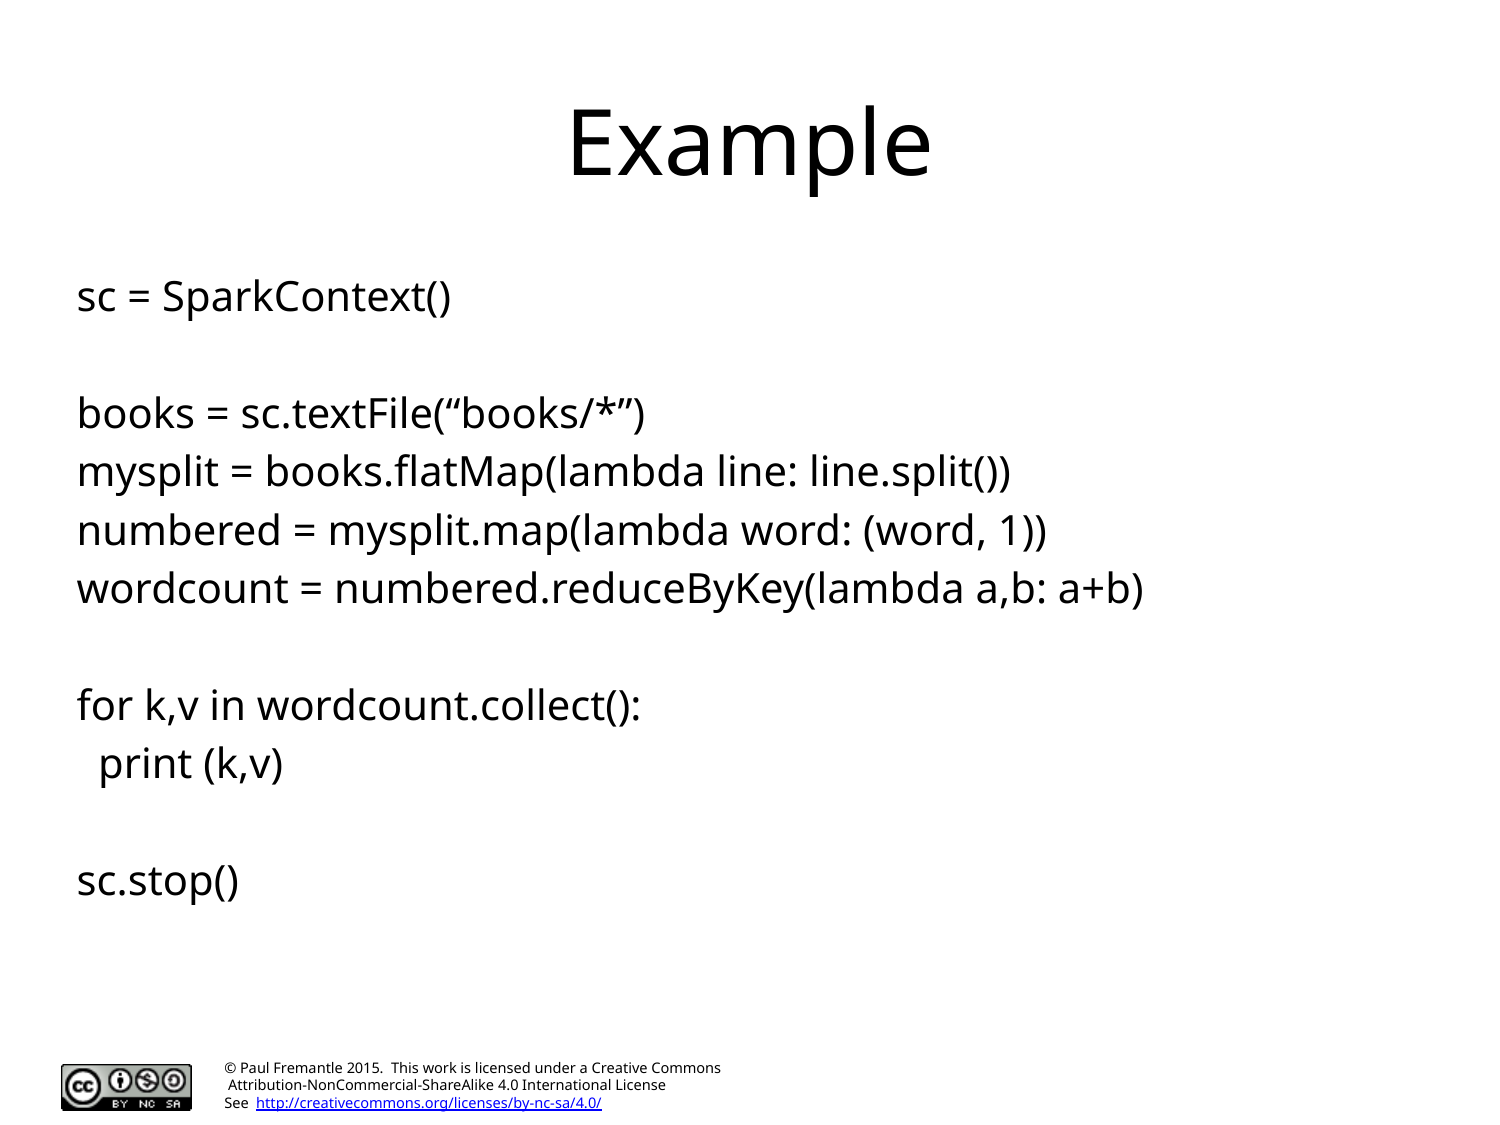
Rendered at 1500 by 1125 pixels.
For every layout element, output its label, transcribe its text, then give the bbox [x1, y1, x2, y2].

list sc = SparkContext() books = sc.textFile(“books/*”) mysplit = books.flatMap(lambda line: line.split()) numbered = mysplit.map(lambda word: (word, 1)) wordcount = numbered.reduceByKey(lambda a,b: a+b) for k,v in wordcount.collect(): print (k,v) sc.stop() [61, 262, 1412, 1005]
picture [61, 1064, 192, 1111]
title Example [75, 45, 1425, 233]
